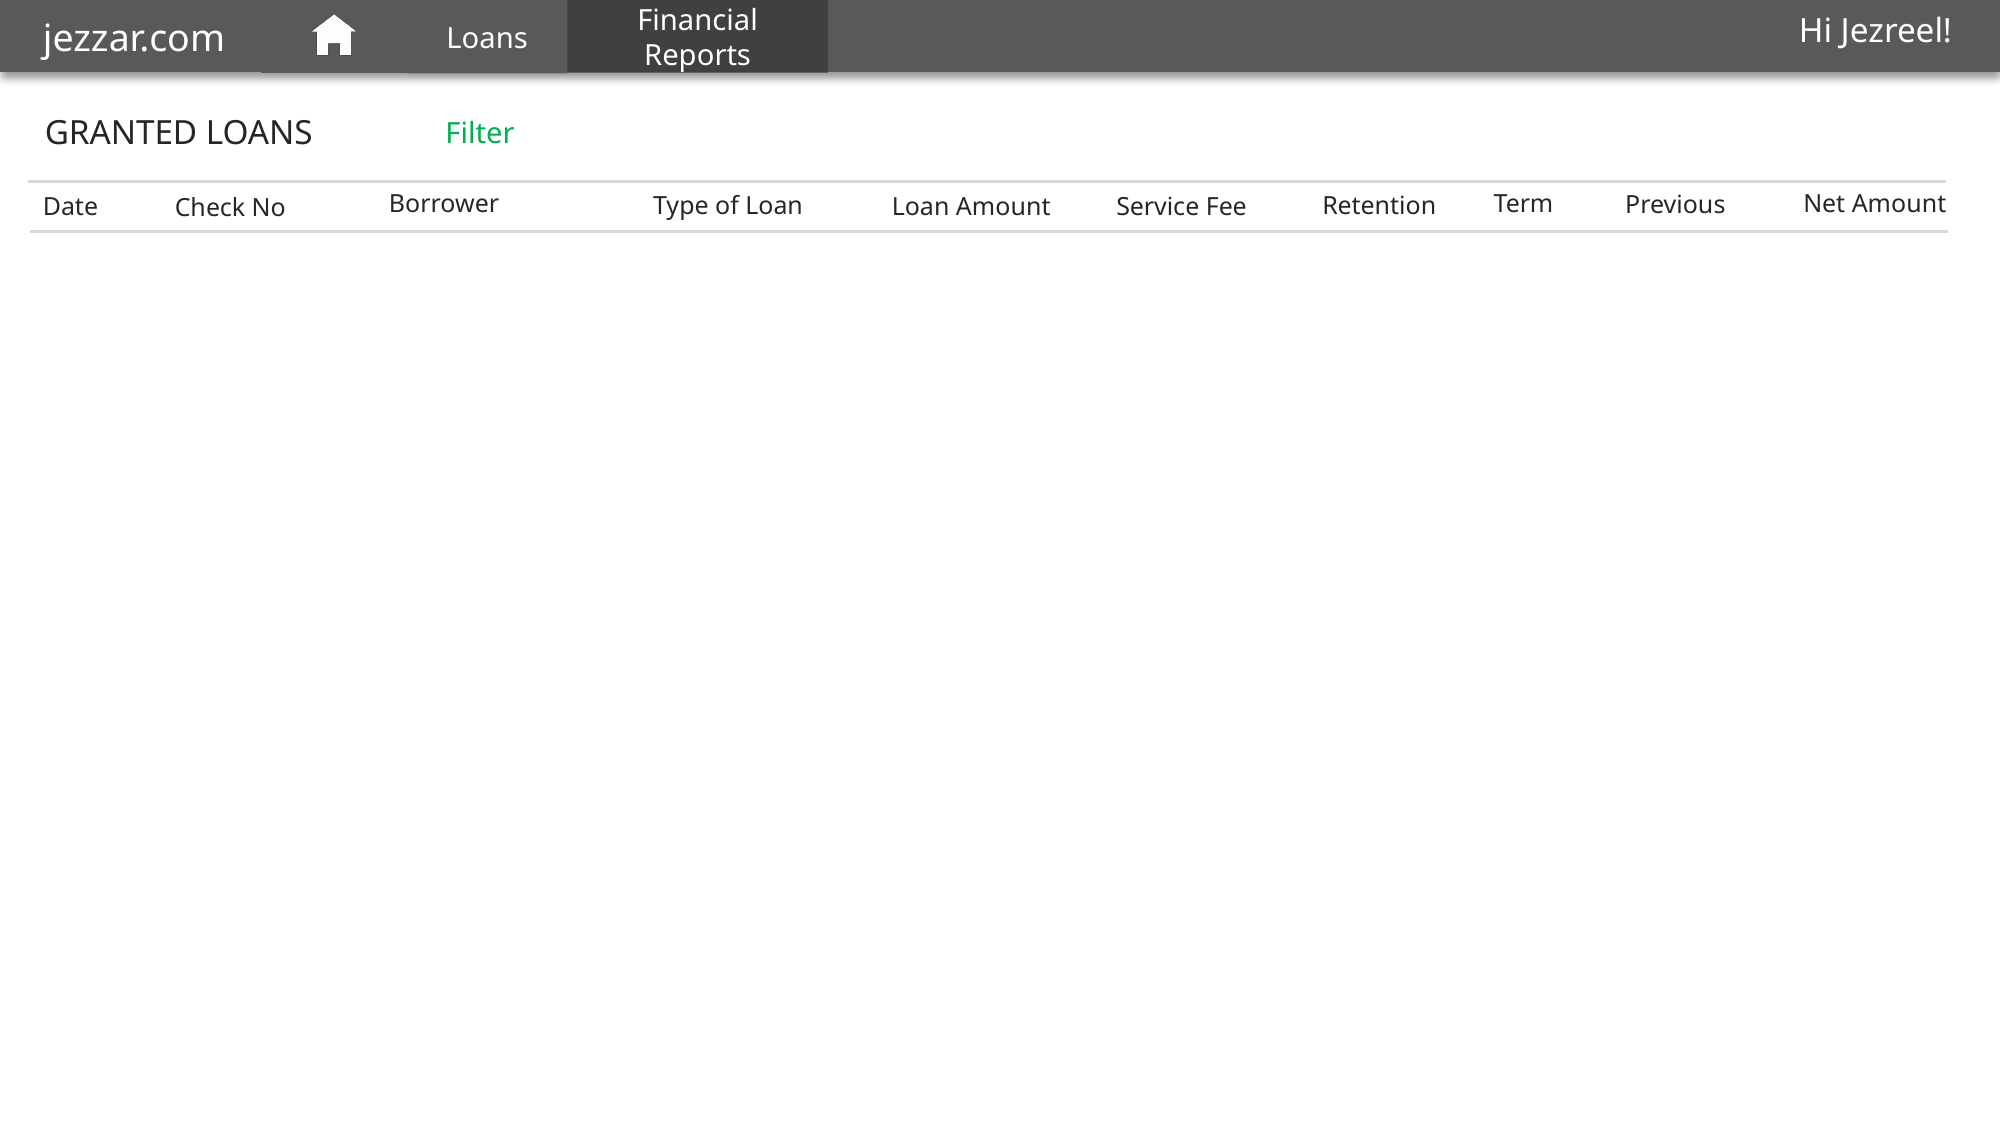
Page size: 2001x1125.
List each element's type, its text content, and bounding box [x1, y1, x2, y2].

text_box Loan Amount [877, 183, 1106, 229]
text_box [829, 0, 2000, 72]
text_box [0, 0, 406, 72]
text_box Filter [403, 103, 557, 161]
text_box Loans [406, 0, 566, 74]
text_box Financial Reports [566, 0, 829, 74]
text_box Term [1536, 182, 1610, 226]
picture [311, 11, 357, 58]
text_box GRANTED LOANS [30, 104, 403, 159]
text_box Service Fee [1101, 182, 1330, 228]
text_box Net Amount [1788, 179, 1975, 225]
text_box Date [28, 183, 178, 229]
text_box Hi Jezreel! [1639, 2, 1967, 57]
text_box jezzar.com [28, 6, 293, 67]
text_box Previous [1610, 182, 1797, 226]
text_box Retention [1307, 182, 1536, 227]
text_box Borrower [374, 182, 603, 226]
text_box [260, 1, 406, 74]
text_box Check No [160, 184, 389, 229]
text_box Type of Loan [614, 182, 843, 228]
